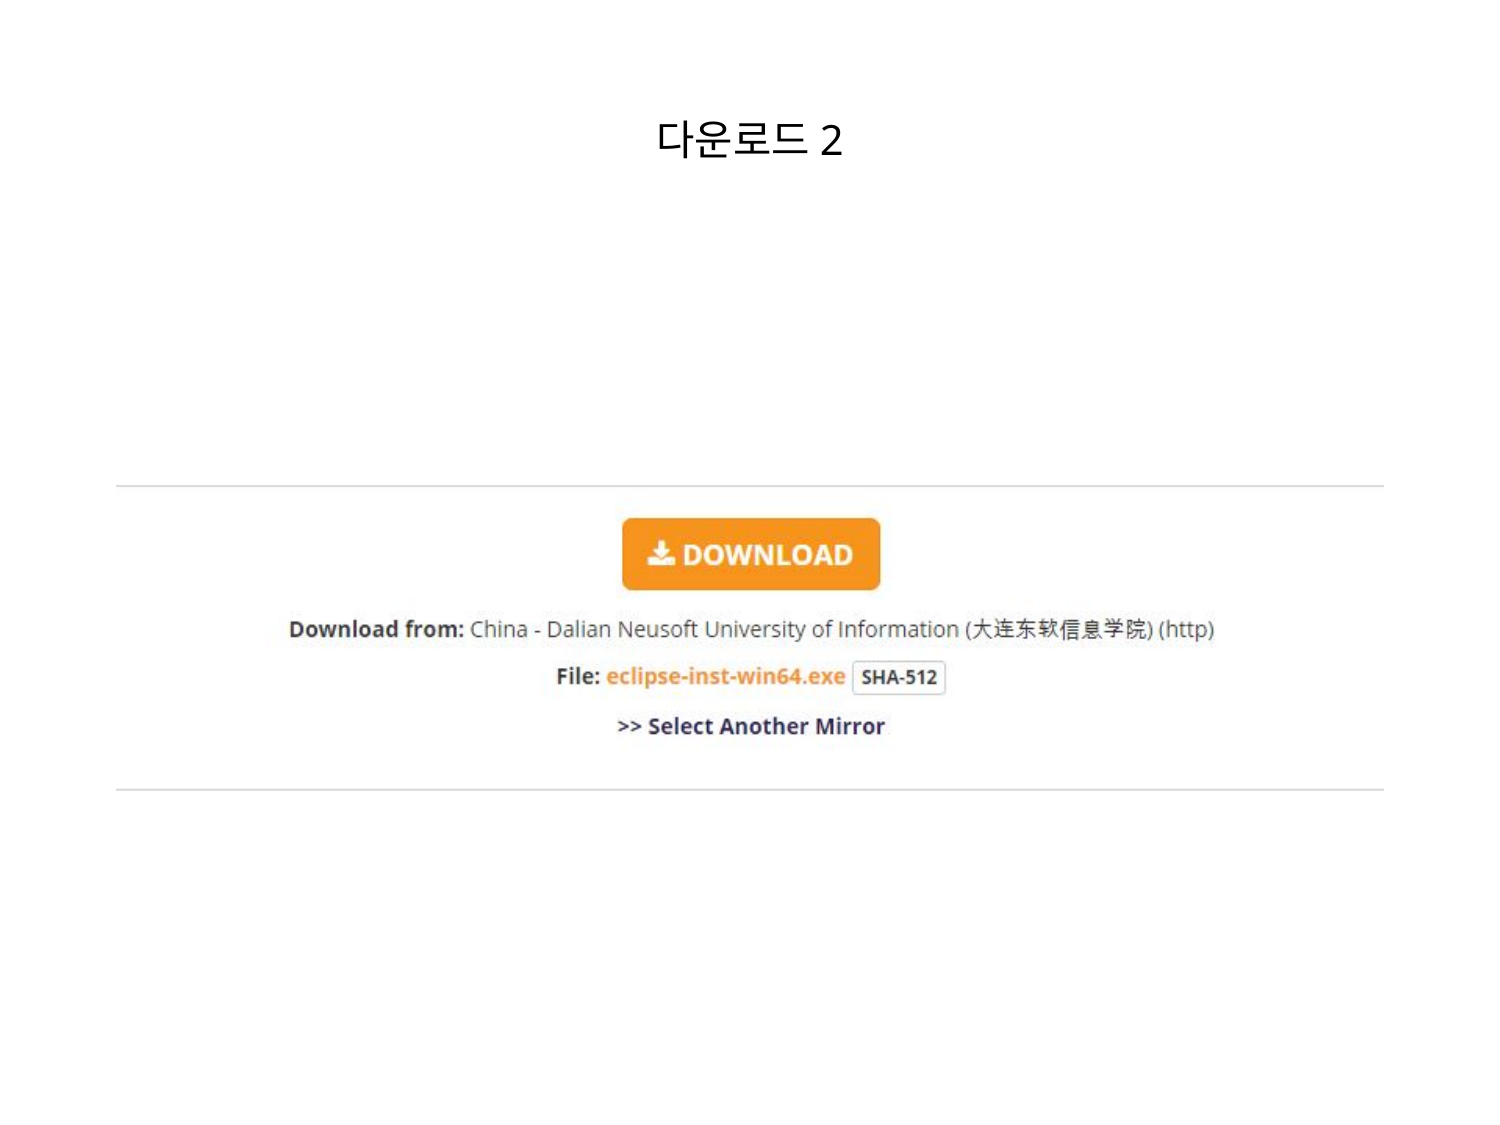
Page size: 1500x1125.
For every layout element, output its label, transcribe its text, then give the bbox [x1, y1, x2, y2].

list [116, 473, 1384, 795]
title 다운로드2 [75, 45, 1425, 233]
